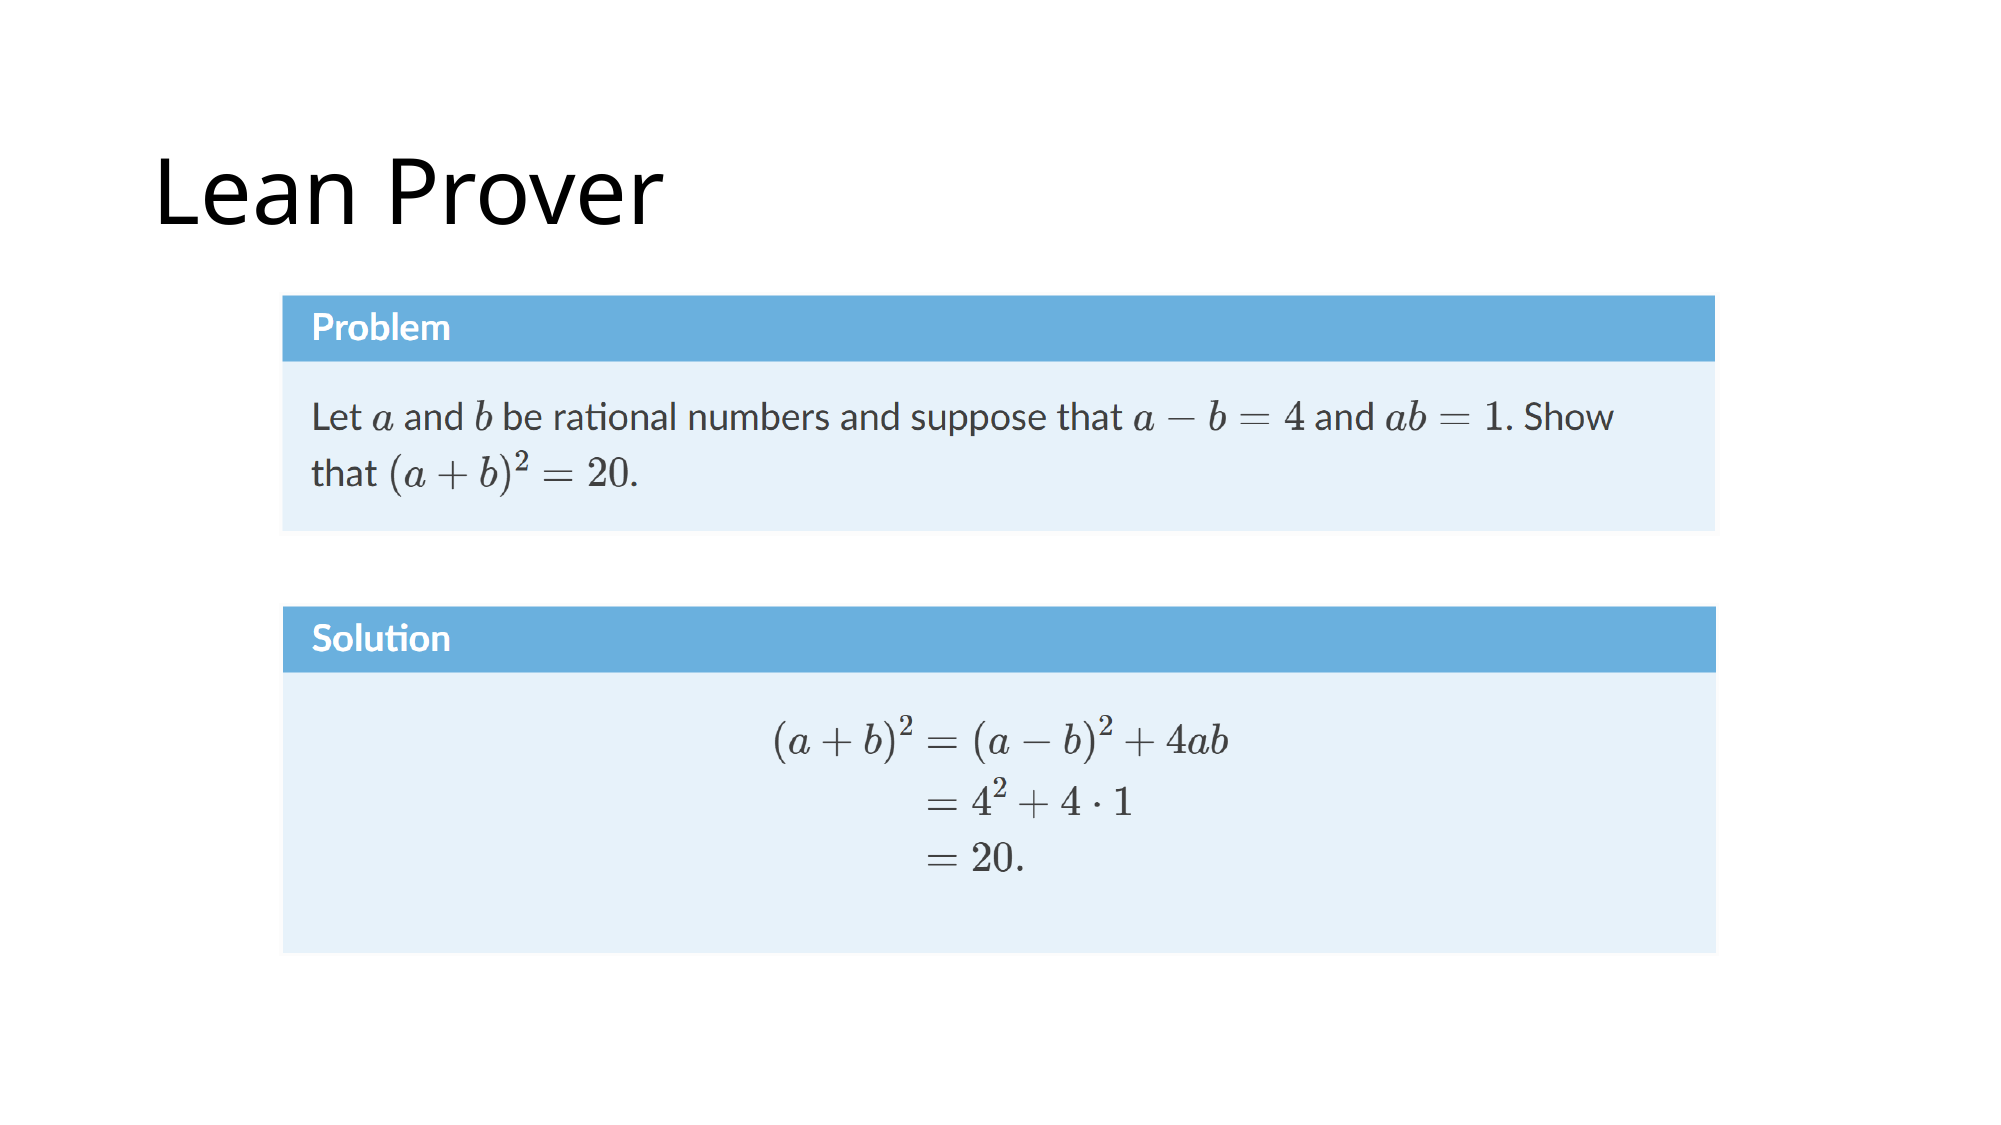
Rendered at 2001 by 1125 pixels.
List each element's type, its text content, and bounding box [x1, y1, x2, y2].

title Lean Prover [137, 85, 1863, 304]
picture [279, 292, 1720, 536]
picture [279, 603, 1719, 956]
